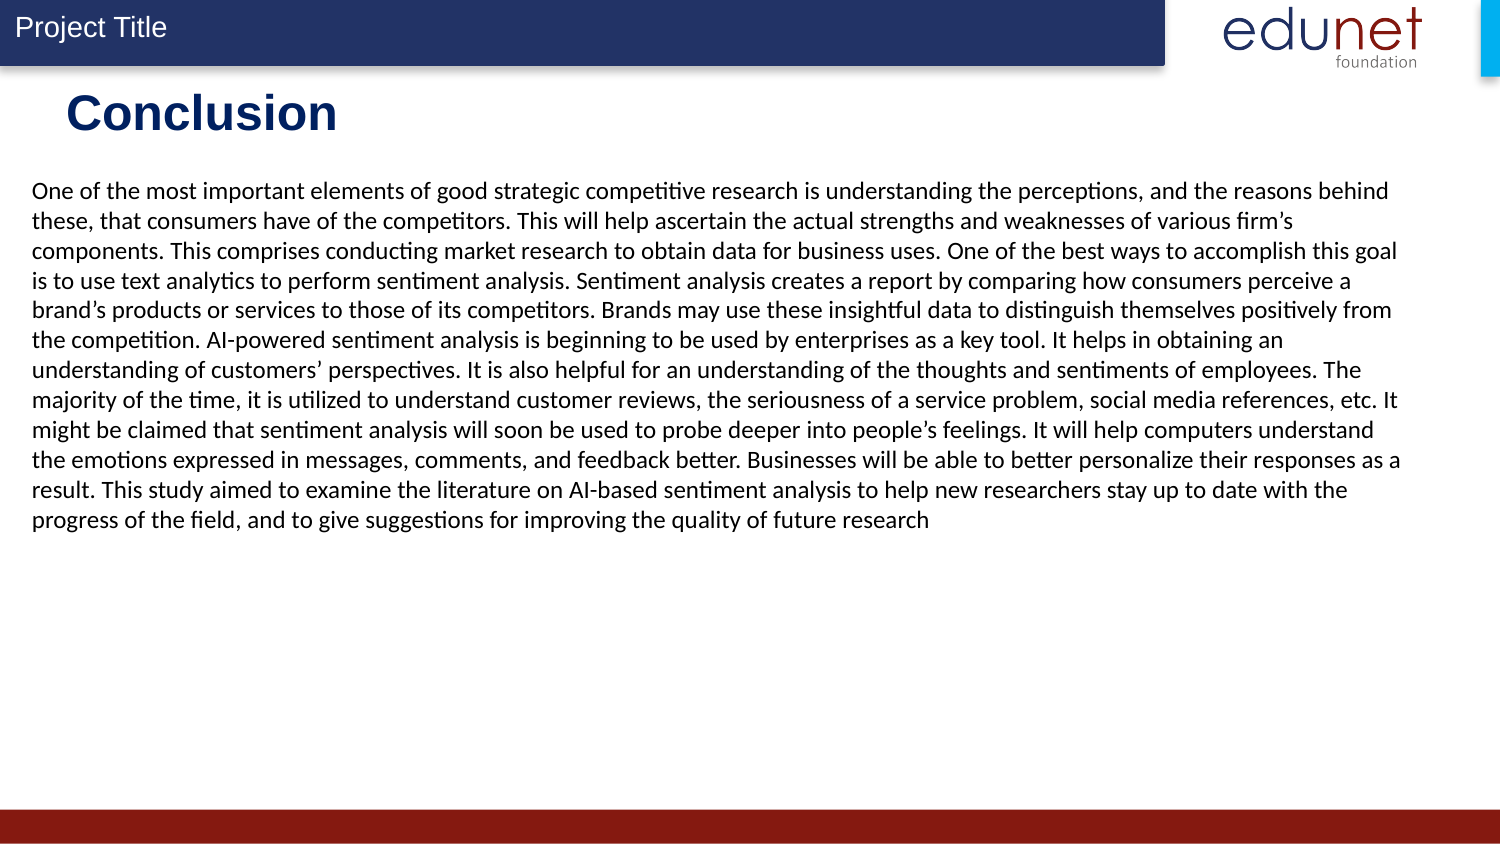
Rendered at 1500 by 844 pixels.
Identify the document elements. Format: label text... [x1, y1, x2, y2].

text_box One of the most important elements of good strategic competitive research is understanding the perceptions, and the reasons behind these, that consumers have of the competitors. This will help ascertain the actual strengths and weaknesses of various firm’s components. This comprises conducting market research to obtain data for business uses. One of the best ways to accomplish this goal is to use text analytics to perform sentiment analysis. Sentiment analysis creates a report by comparing how consumers perceive a brand’s products or services to those of its competitors. Brands may use these insightful data to distinguish themselves positively from the competition. AI-powered sentiment analysis is beginning to be used by enterprises as a key tool. It helps in obtaining an understanding of customers’ perspectives. It is also helpful for an understanding of the thoughts and sentiments of employees. The majority of the time, it is utilized to understand customer reviews, the seriousness of a service problem, social media references, etc. It might be claimed that sentiment analysis will soon be used to probe deeper into people’s feelings. It will help computers understand the emotions expressed in messages, comments, and feedback better. Businesses will be able to better personalize their responses as a result. This study aimed to examine the literature on AI-based sentiment analysis to help new researchers stay up to date with the progress of the field, and to give suggestions for improving the quality of future research [17, 166, 1430, 541]
title Conclusion [51, 72, 1449, 229]
picture [1219, 4, 1424, 72]
